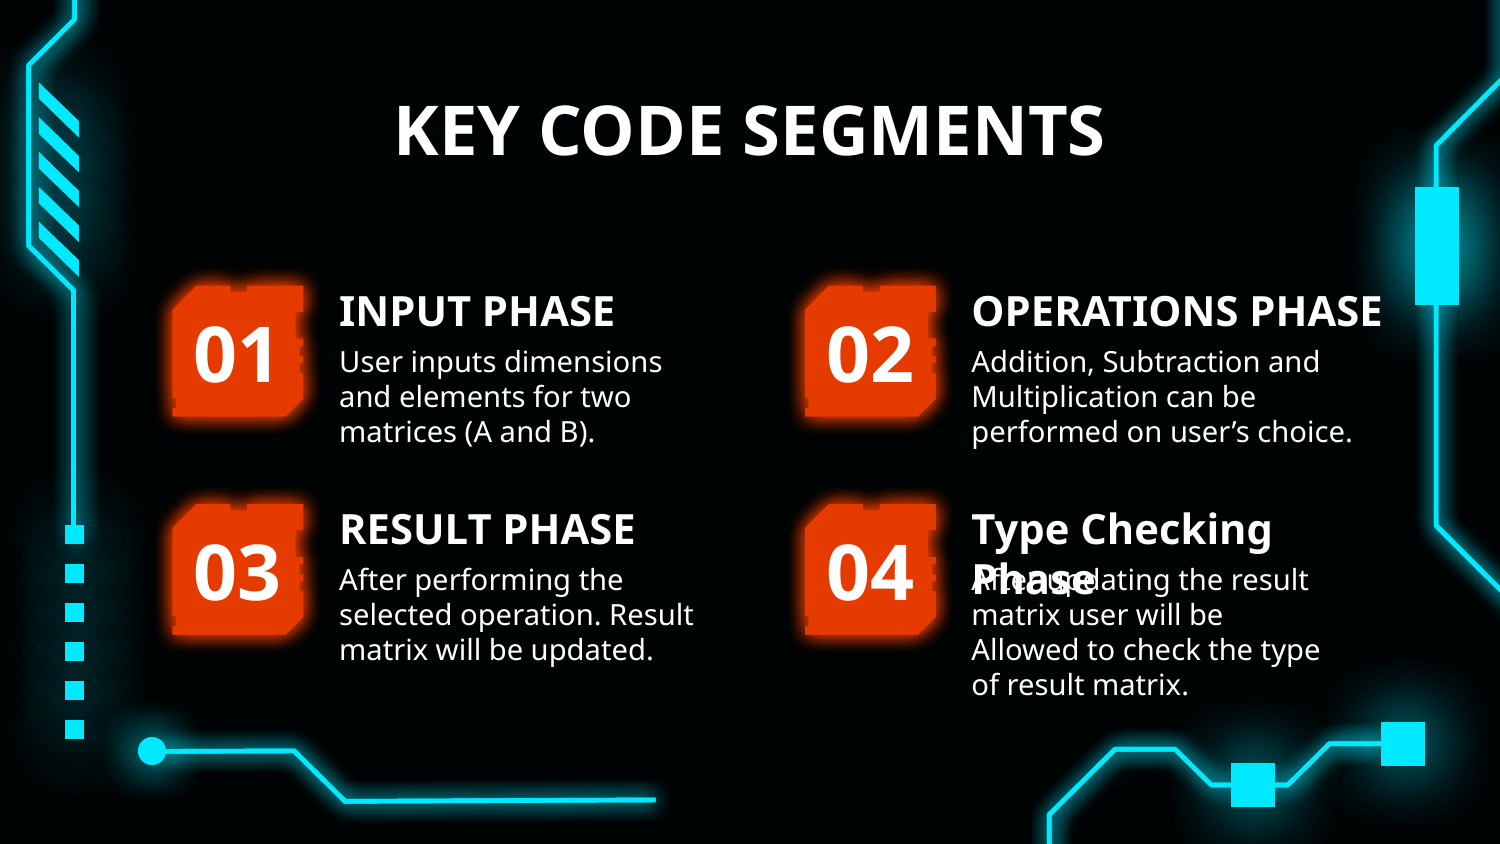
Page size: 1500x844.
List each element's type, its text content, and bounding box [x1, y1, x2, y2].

subtitle Type Checking Phase [956, 502, 1400, 552]
subtitle RESULT PHASE [324, 502, 720, 552]
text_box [172, 503, 304, 635]
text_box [172, 285, 304, 417]
title KEY CODE SEGMENTS [116, 88, 1383, 167]
subtitle User inputs dimensions and elements for two matrices (A and B). [324, 343, 720, 421]
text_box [804, 285, 936, 417]
subtitle After performing the selected operation. Result matrix will be updated. [324, 561, 720, 639]
subtitle After updating the result matrix user will be Allowed to check the type of result matrix. [956, 561, 1352, 639]
subtitle INPUT PHASE [324, 284, 720, 334]
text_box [804, 503, 936, 635]
subtitle Addition, Subtraction and Multiplication can be performed on user’s choice. [956, 343, 1400, 421]
subtitle OPERATIONS PHASE [956, 284, 1400, 334]
